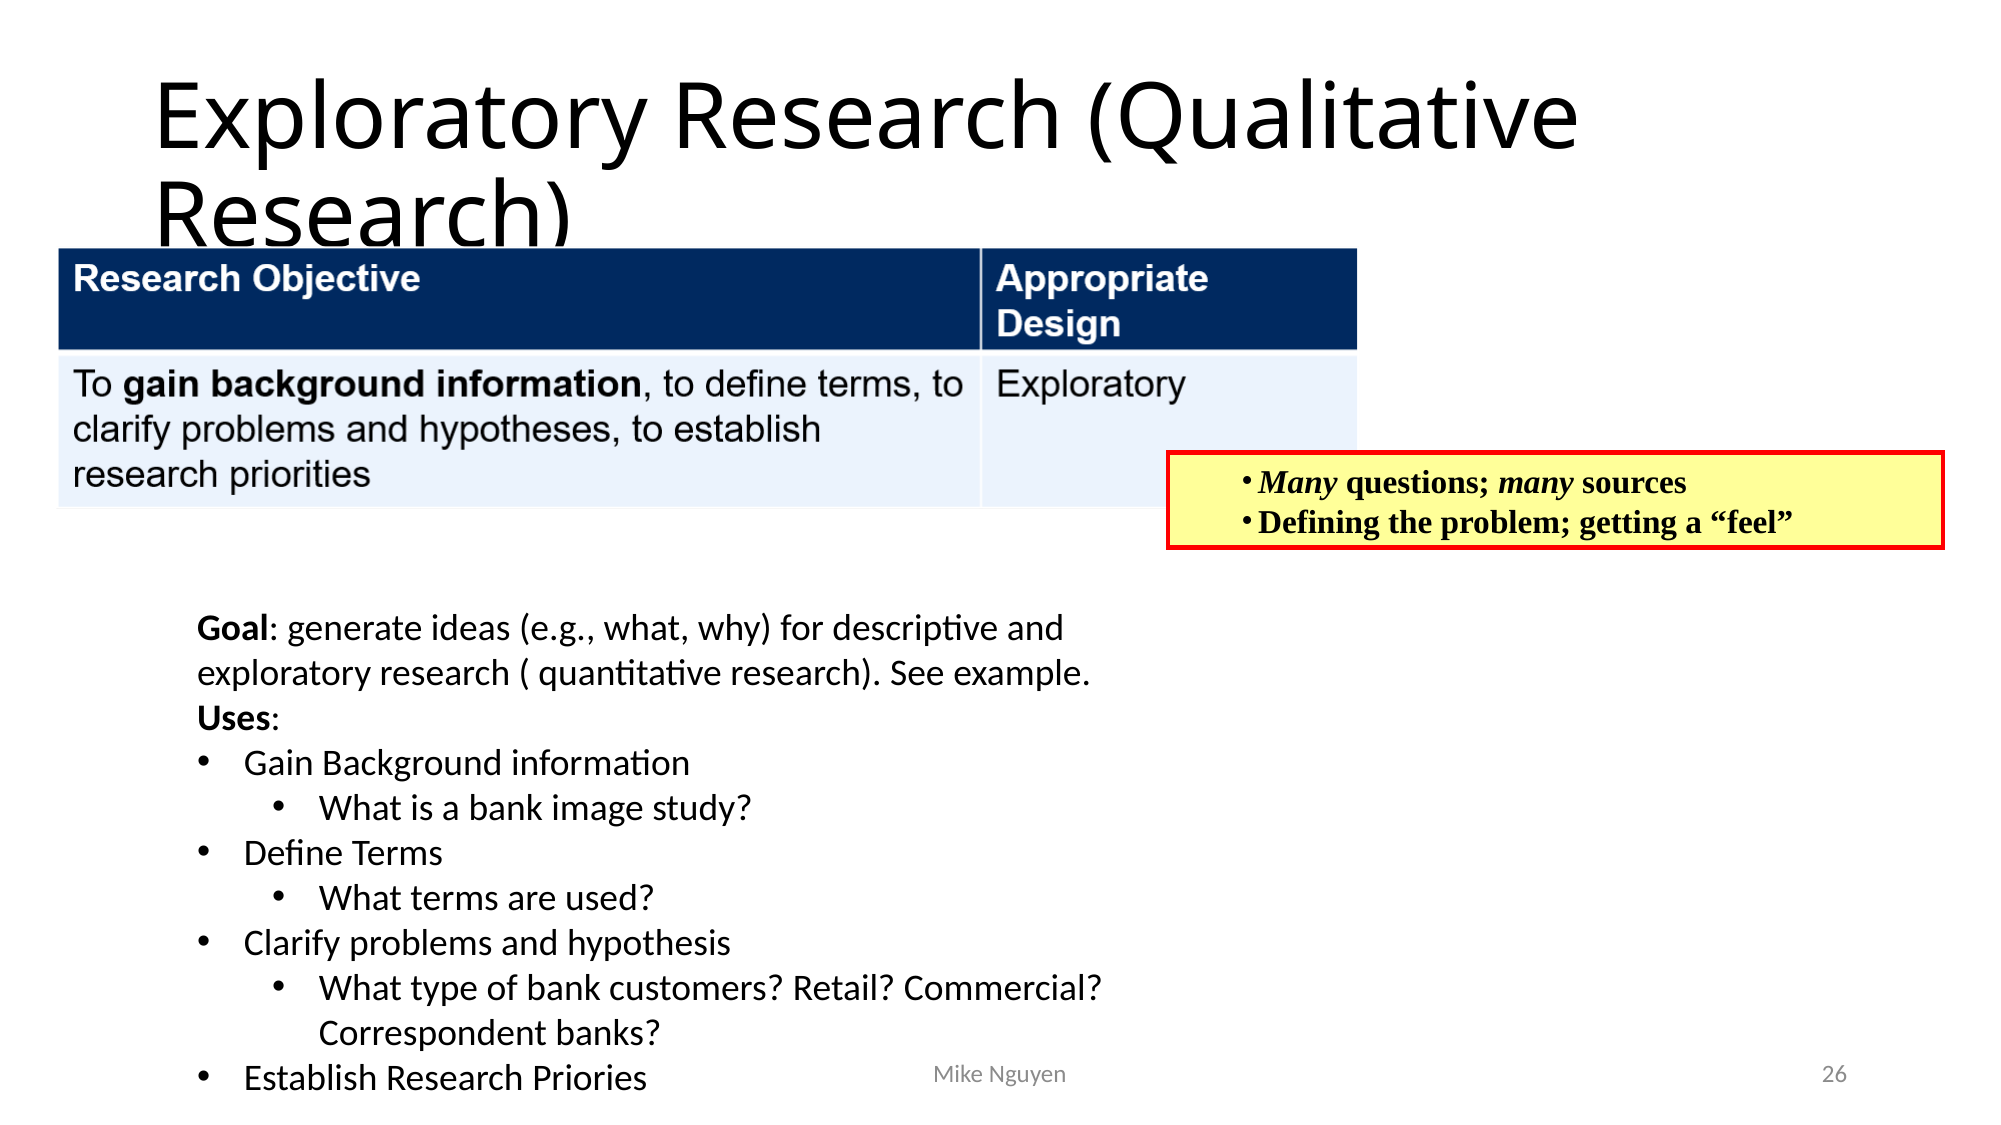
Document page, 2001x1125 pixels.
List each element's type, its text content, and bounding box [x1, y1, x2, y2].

title Exploratory Research (Qualitative Research) [137, 59, 1863, 278]
text_box Goal: generate ideas (e.g., what, why) for descriptive and exploratory research ( quantitative research). See example. Uses: Gain Background information What is a bank image study? Define Terms What terms are used? Clarify problems and hypothesis What type of bank customers? Retail? Commercial? Correspondent banks? Establish Research Priories [182, 595, 1168, 1106]
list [56, 243, 1363, 519]
footer Mike Nguyen [662, 1042, 1338, 1103]
slide_number 26 [1412, 1042, 1863, 1103]
text_box Many questions; many sources Defining the problem; getting a “feel” [1168, 452, 1943, 548]
